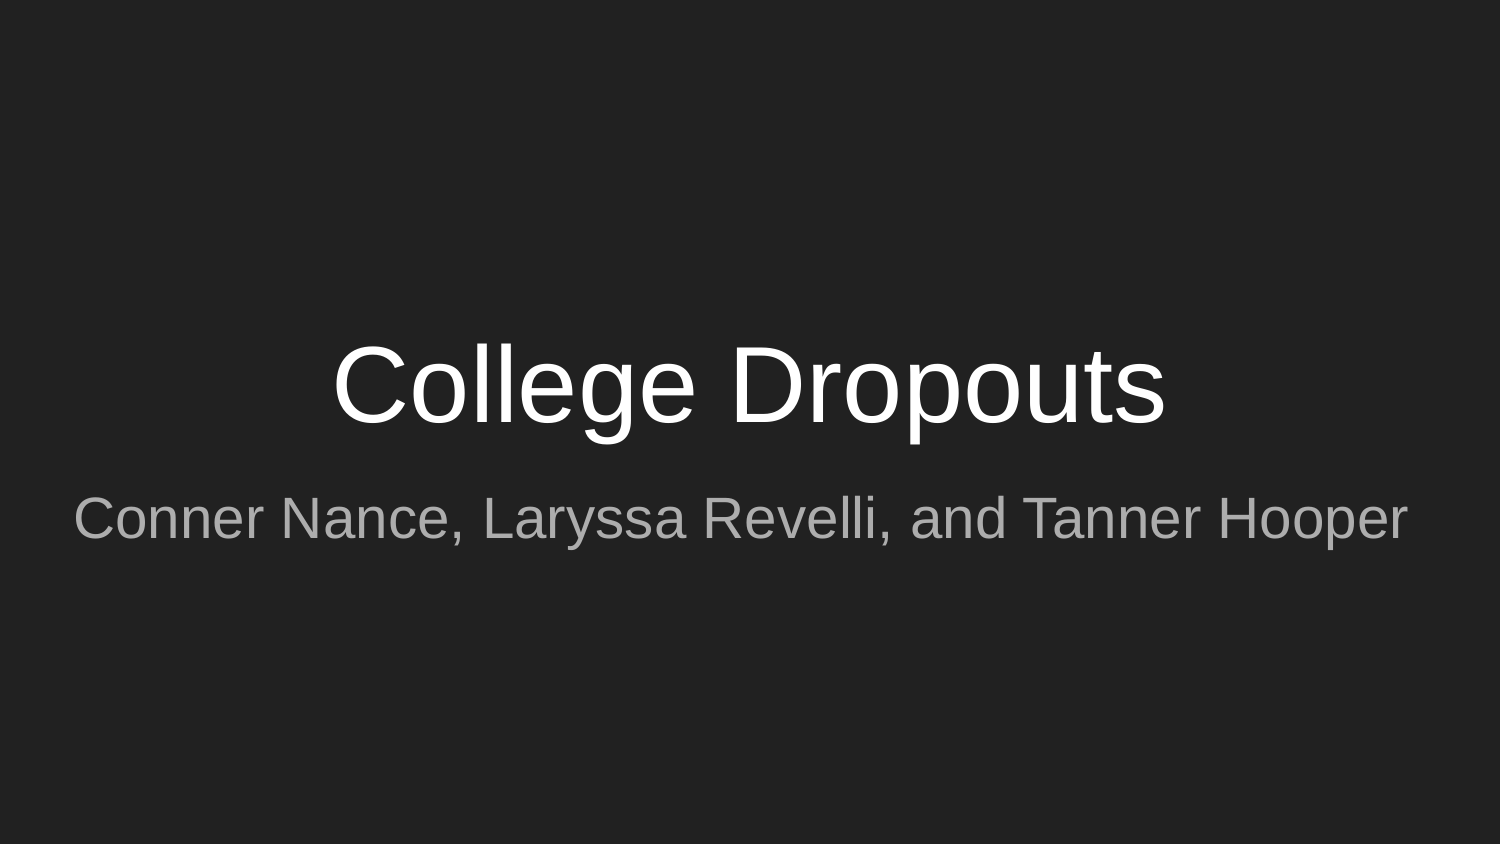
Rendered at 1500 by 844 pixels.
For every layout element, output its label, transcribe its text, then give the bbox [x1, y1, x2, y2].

title College Dropouts [51, 122, 1449, 459]
subtitle Conner Nance, Laryssa Revelli, and Tanner Hooper [51, 464, 1449, 595]
